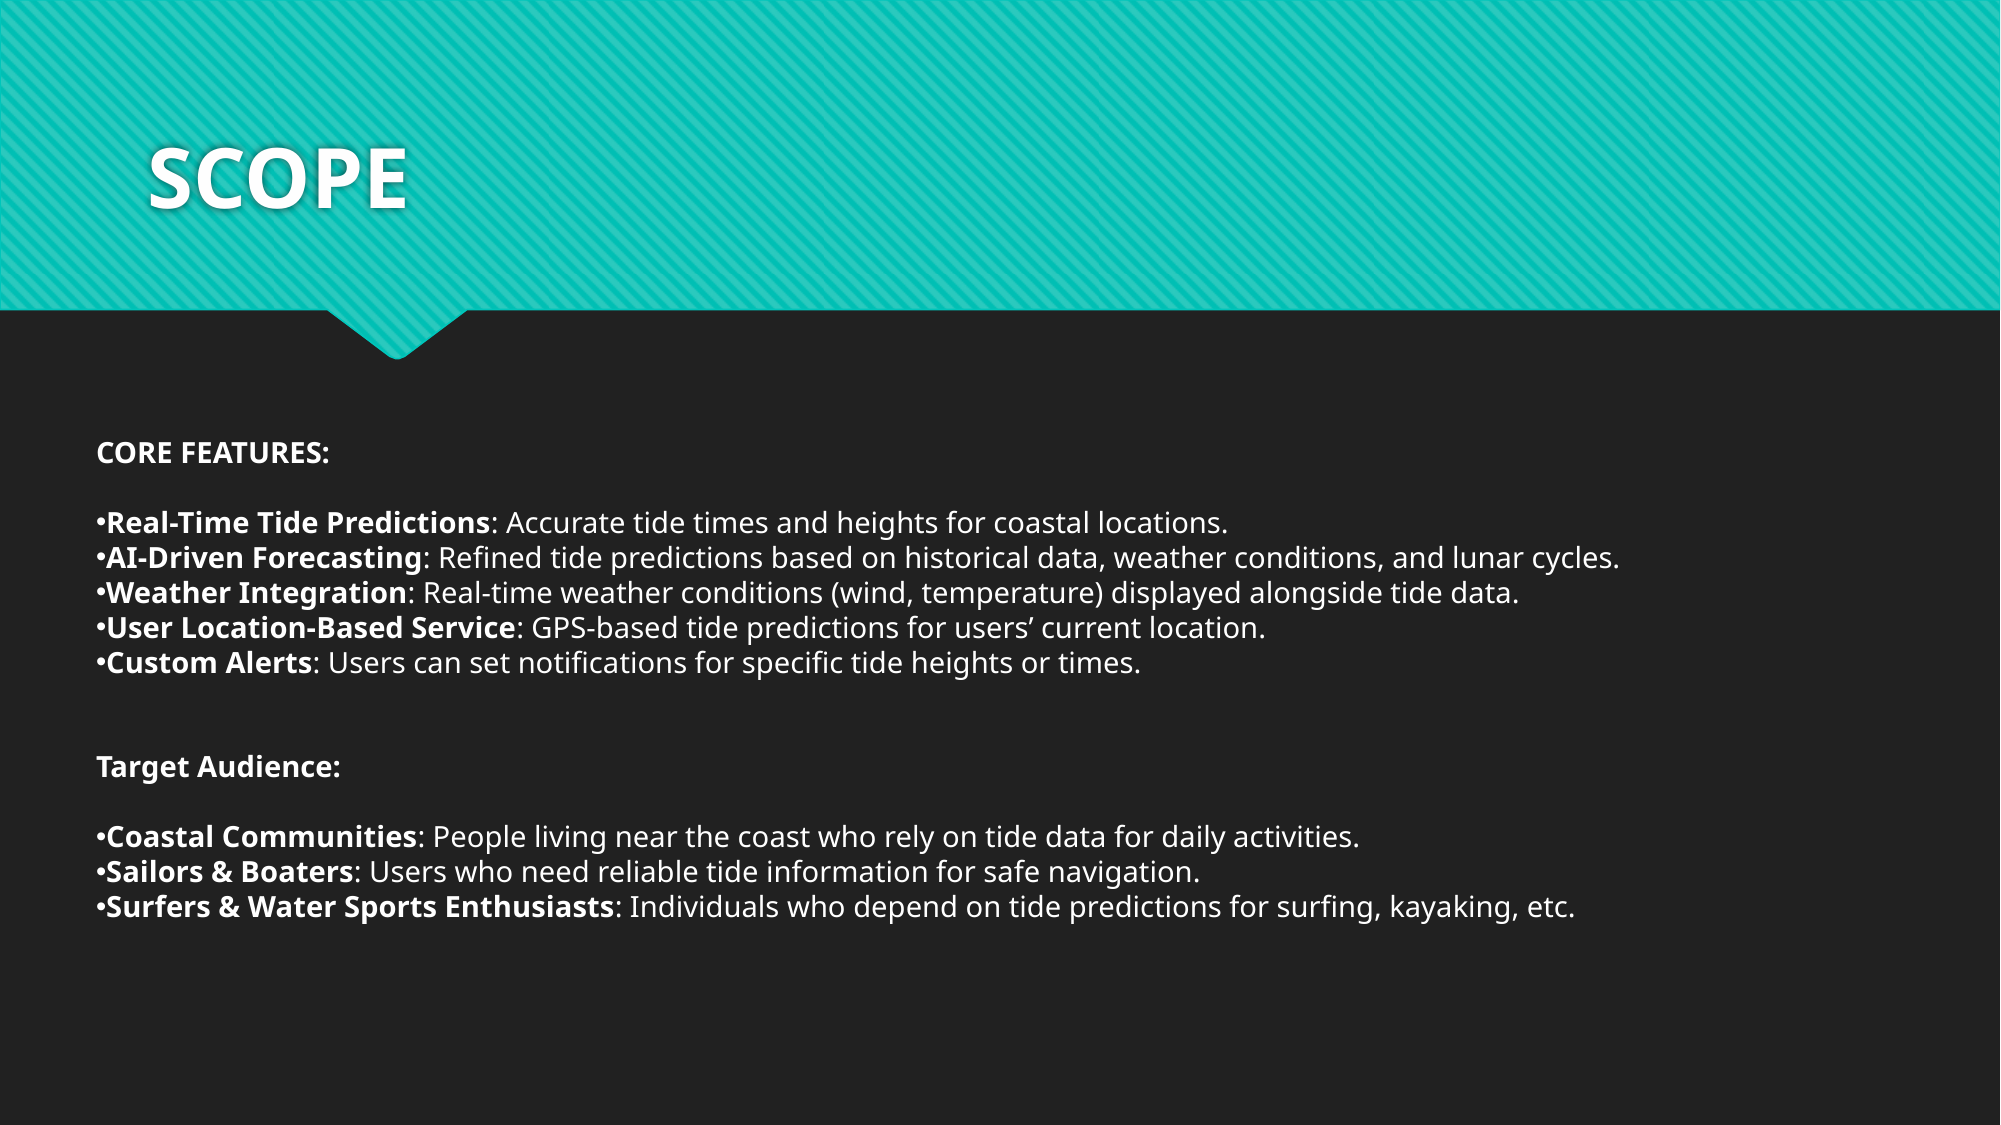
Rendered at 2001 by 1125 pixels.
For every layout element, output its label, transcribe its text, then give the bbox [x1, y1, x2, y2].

text_box CORE FEATURES: Real-Time Tide Predictions: Accurate tide times and heights for coastal locations. AI-Driven Forecasting: Refined tide predictions based on historical data, weather conditions, and lunar cycles. Weather Integration: Real-time weather conditions (wind, temperature) displayed alongside tide data. User Location-Based Service: GPS-based tide predictions for users’ current location. Custom Alerts: Users can set notifications for specific tide heights or times. Target Audience: Coastal Communities: People living near the coast who rely on tide data for daily activities. Sailors & Boaters: Users who need reliable tide information for safe navigation. Surfers & Water Sports Enthusiasts: Individuals who depend on tide predictions for surfing, kayaking, etc. [81, 426, 1919, 931]
title SCOPE [132, 73, 1868, 233]
